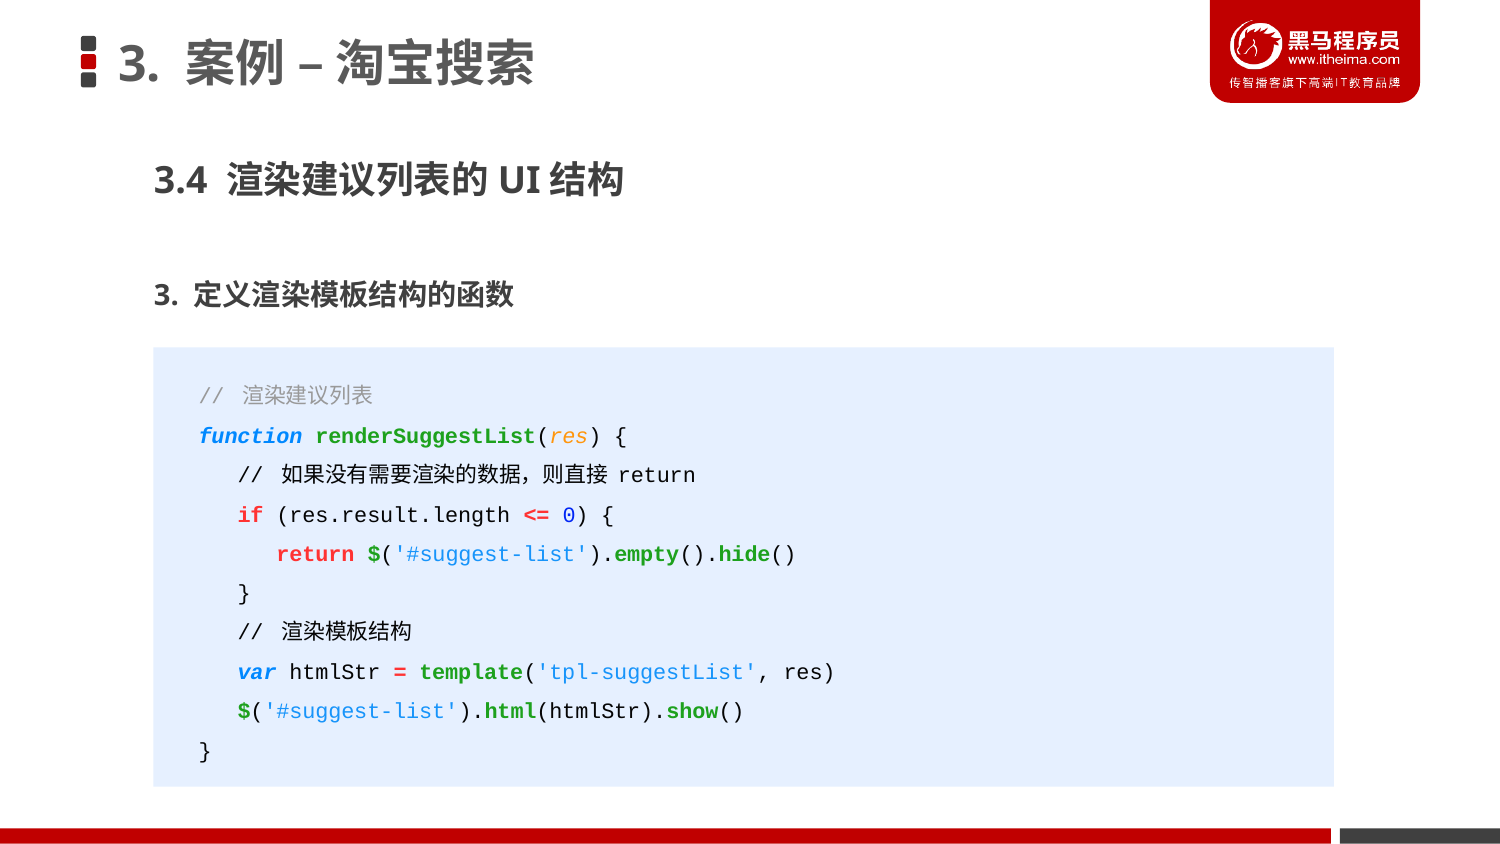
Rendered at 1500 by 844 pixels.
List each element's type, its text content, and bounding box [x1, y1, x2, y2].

title 3. 案例 – 淘宝搜索 [103, 0, 1209, 130]
list 3.4 渲染建议列表的UI结构 [139, 153, 1209, 243]
text_box // 渲染建议列表 function renderSuggestList(res) { // 如果没有需要渲染的数据，则直接 return if (res.result.length <= 0) { return $('#suggest-list').empty().hide() } // 渲染模板结构 var htmlStr = template('tpl-suggestList', res) $('#suggest-list').html(htmlStr).show() } [170, 361, 1313, 770]
text_box [152, 346, 1335, 788]
picture [1211, 11, 1419, 97]
text_box 3. 定义渲染模板结构的函数 [139, 273, 1204, 320]
